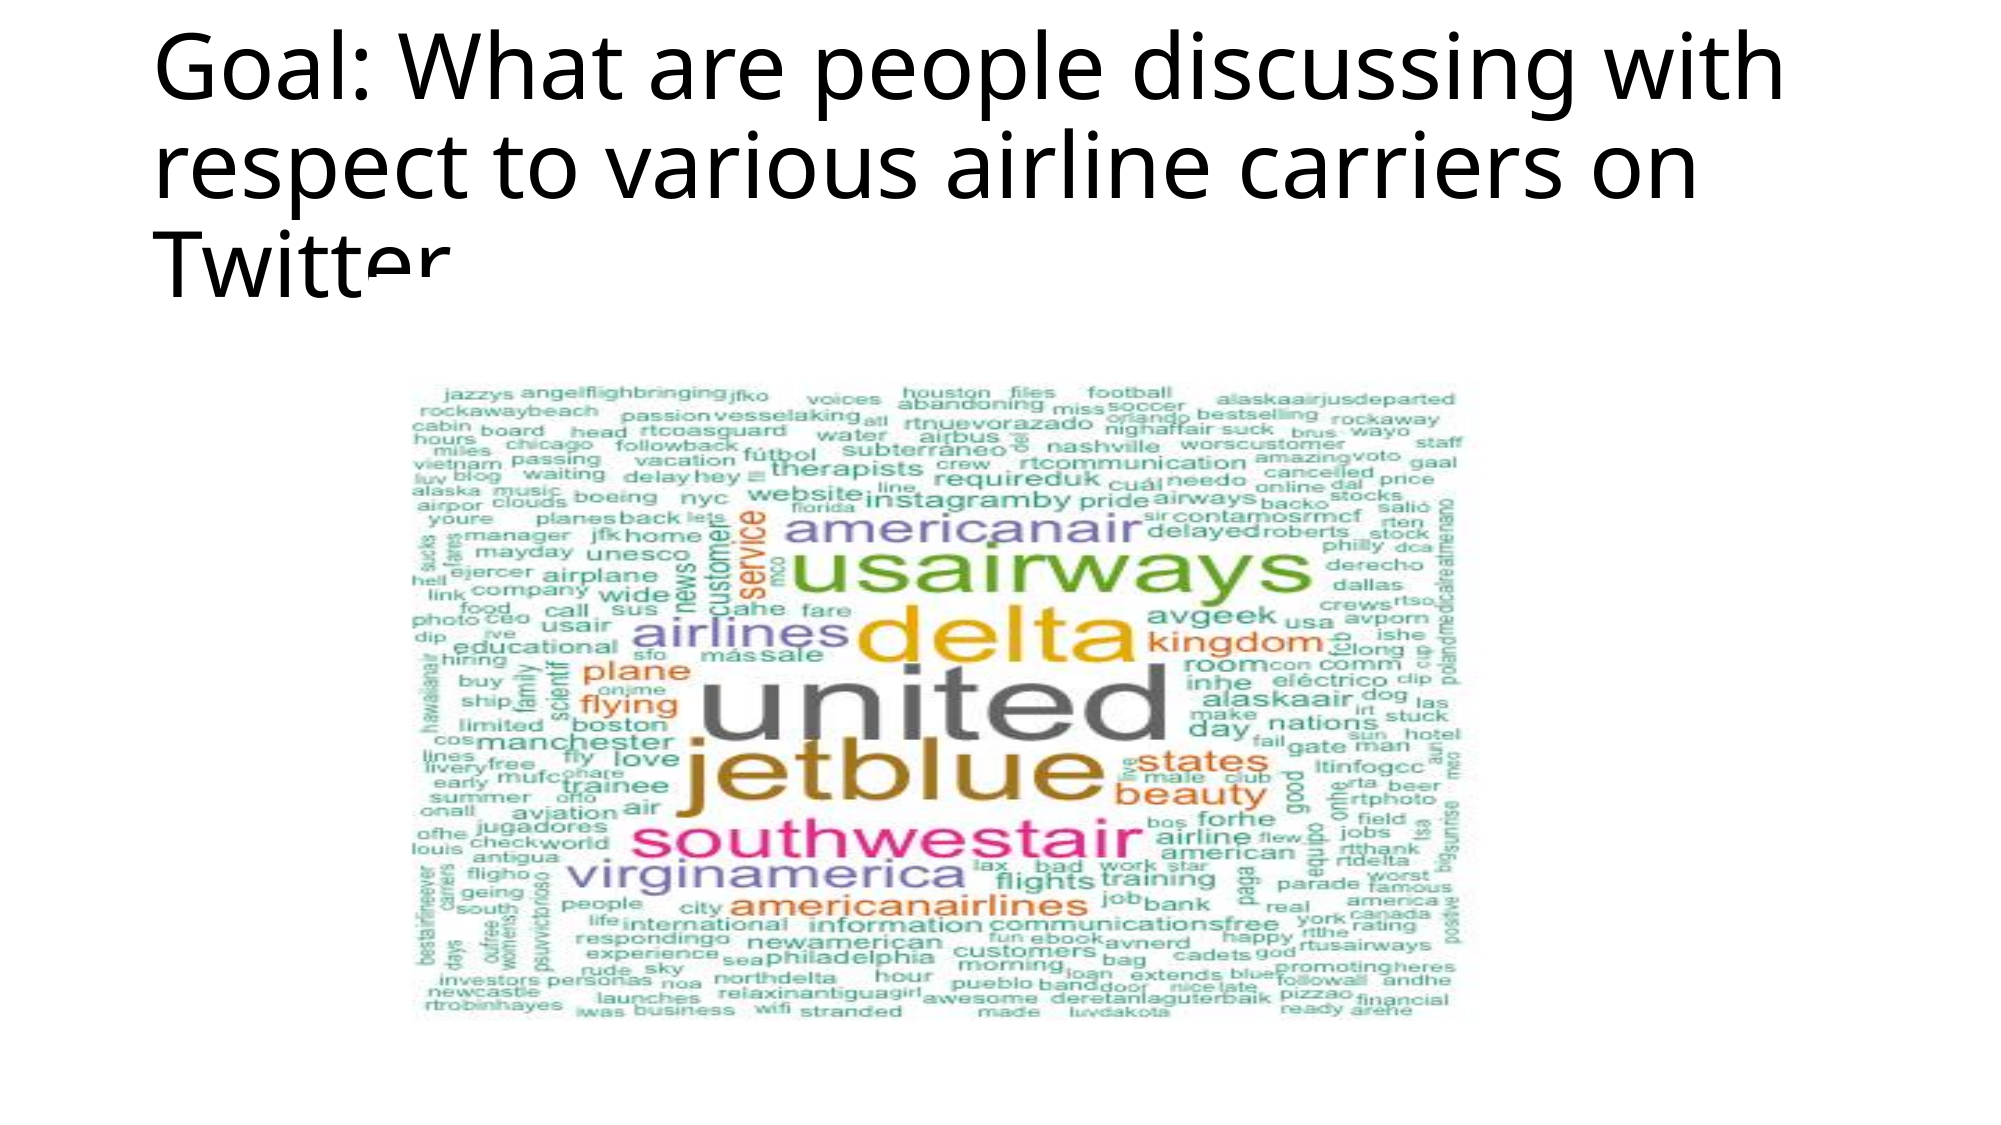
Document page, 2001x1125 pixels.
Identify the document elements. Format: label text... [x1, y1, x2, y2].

title Goal: What are people discussing with respect to various airline carriers on Twitter [137, 59, 1863, 278]
picture [369, 277, 1507, 1125]
